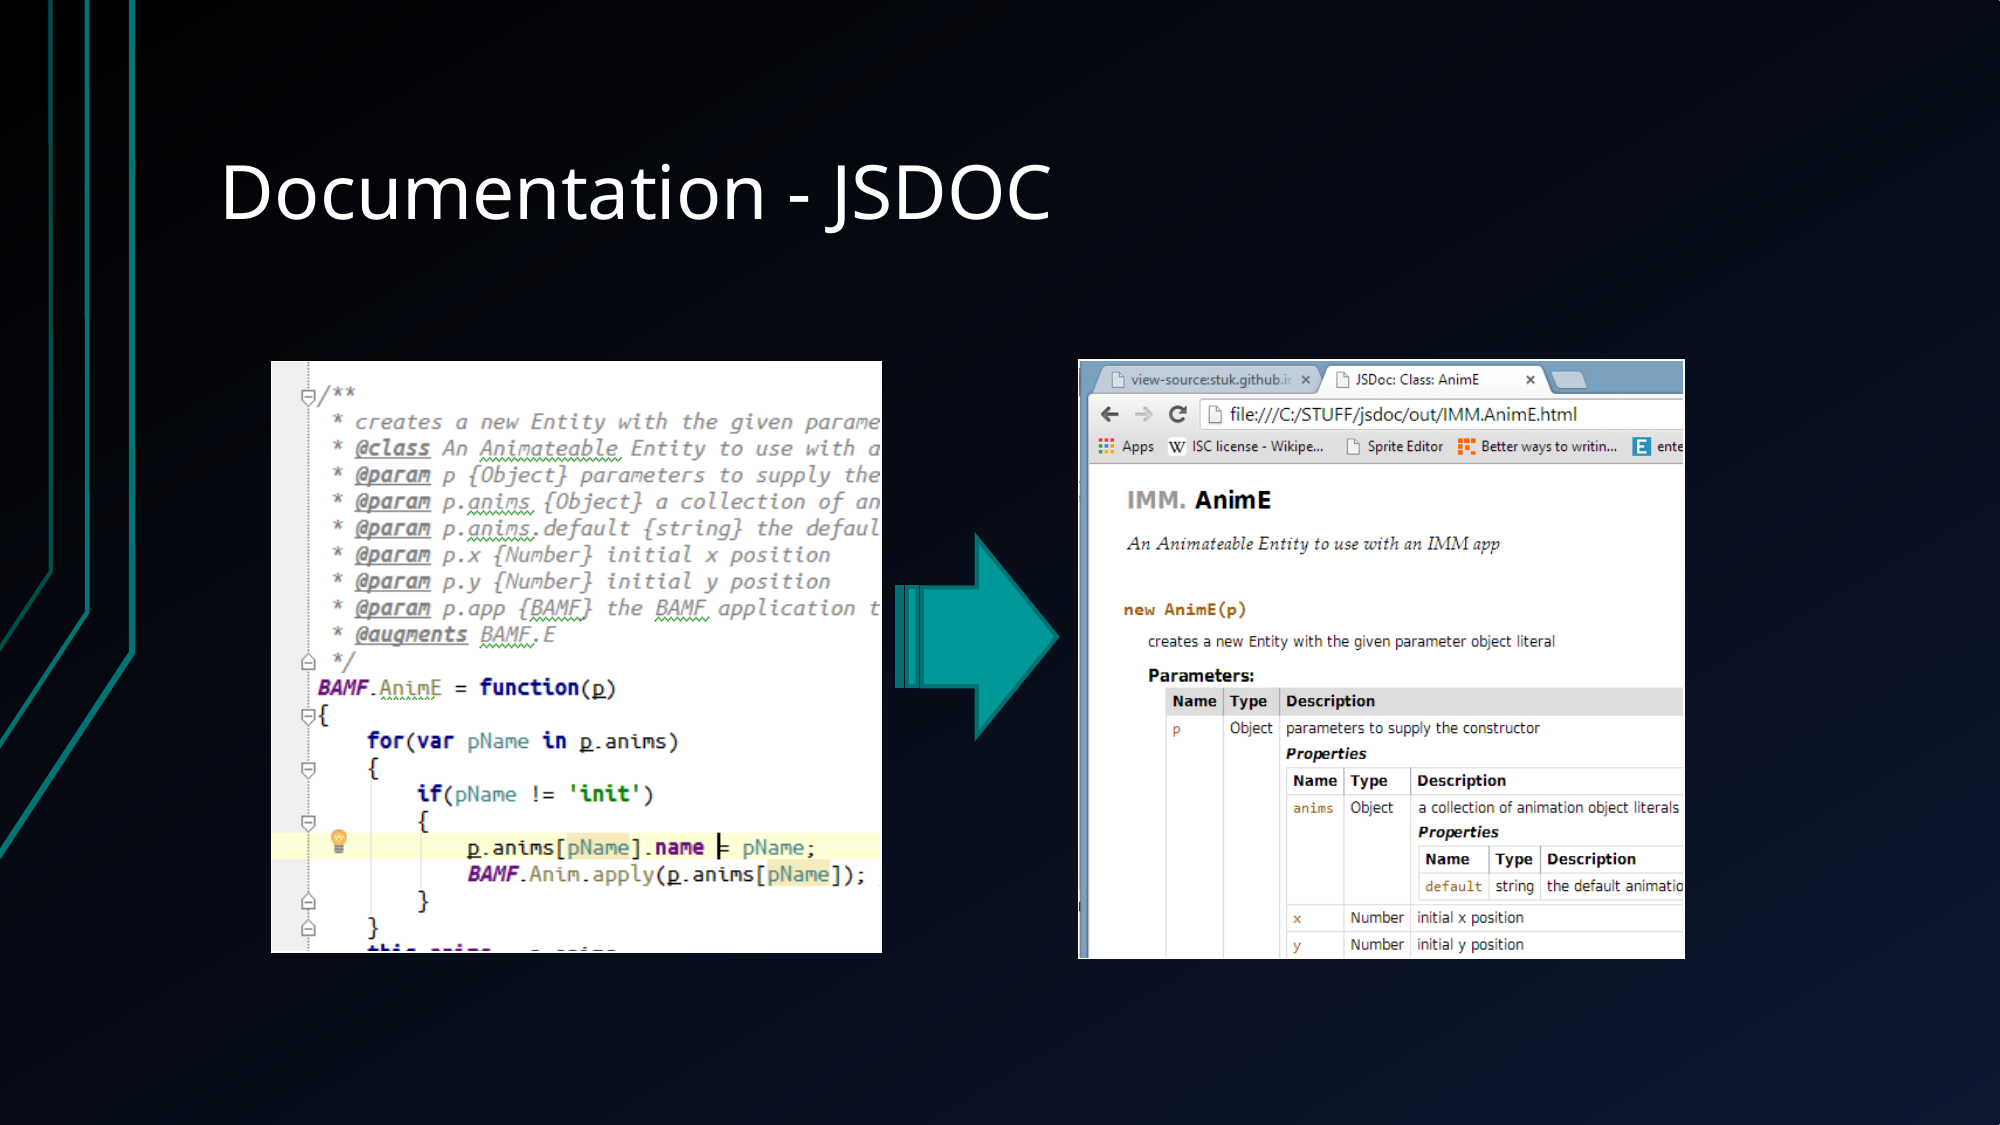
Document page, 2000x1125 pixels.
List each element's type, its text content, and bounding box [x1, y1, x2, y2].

picture [271, 362, 881, 952]
text_box [905, 532, 1060, 742]
picture [1078, 360, 1684, 959]
text_box [895, 585, 904, 688]
title Documentation - JSDOC [199, 45, 1900, 246]
